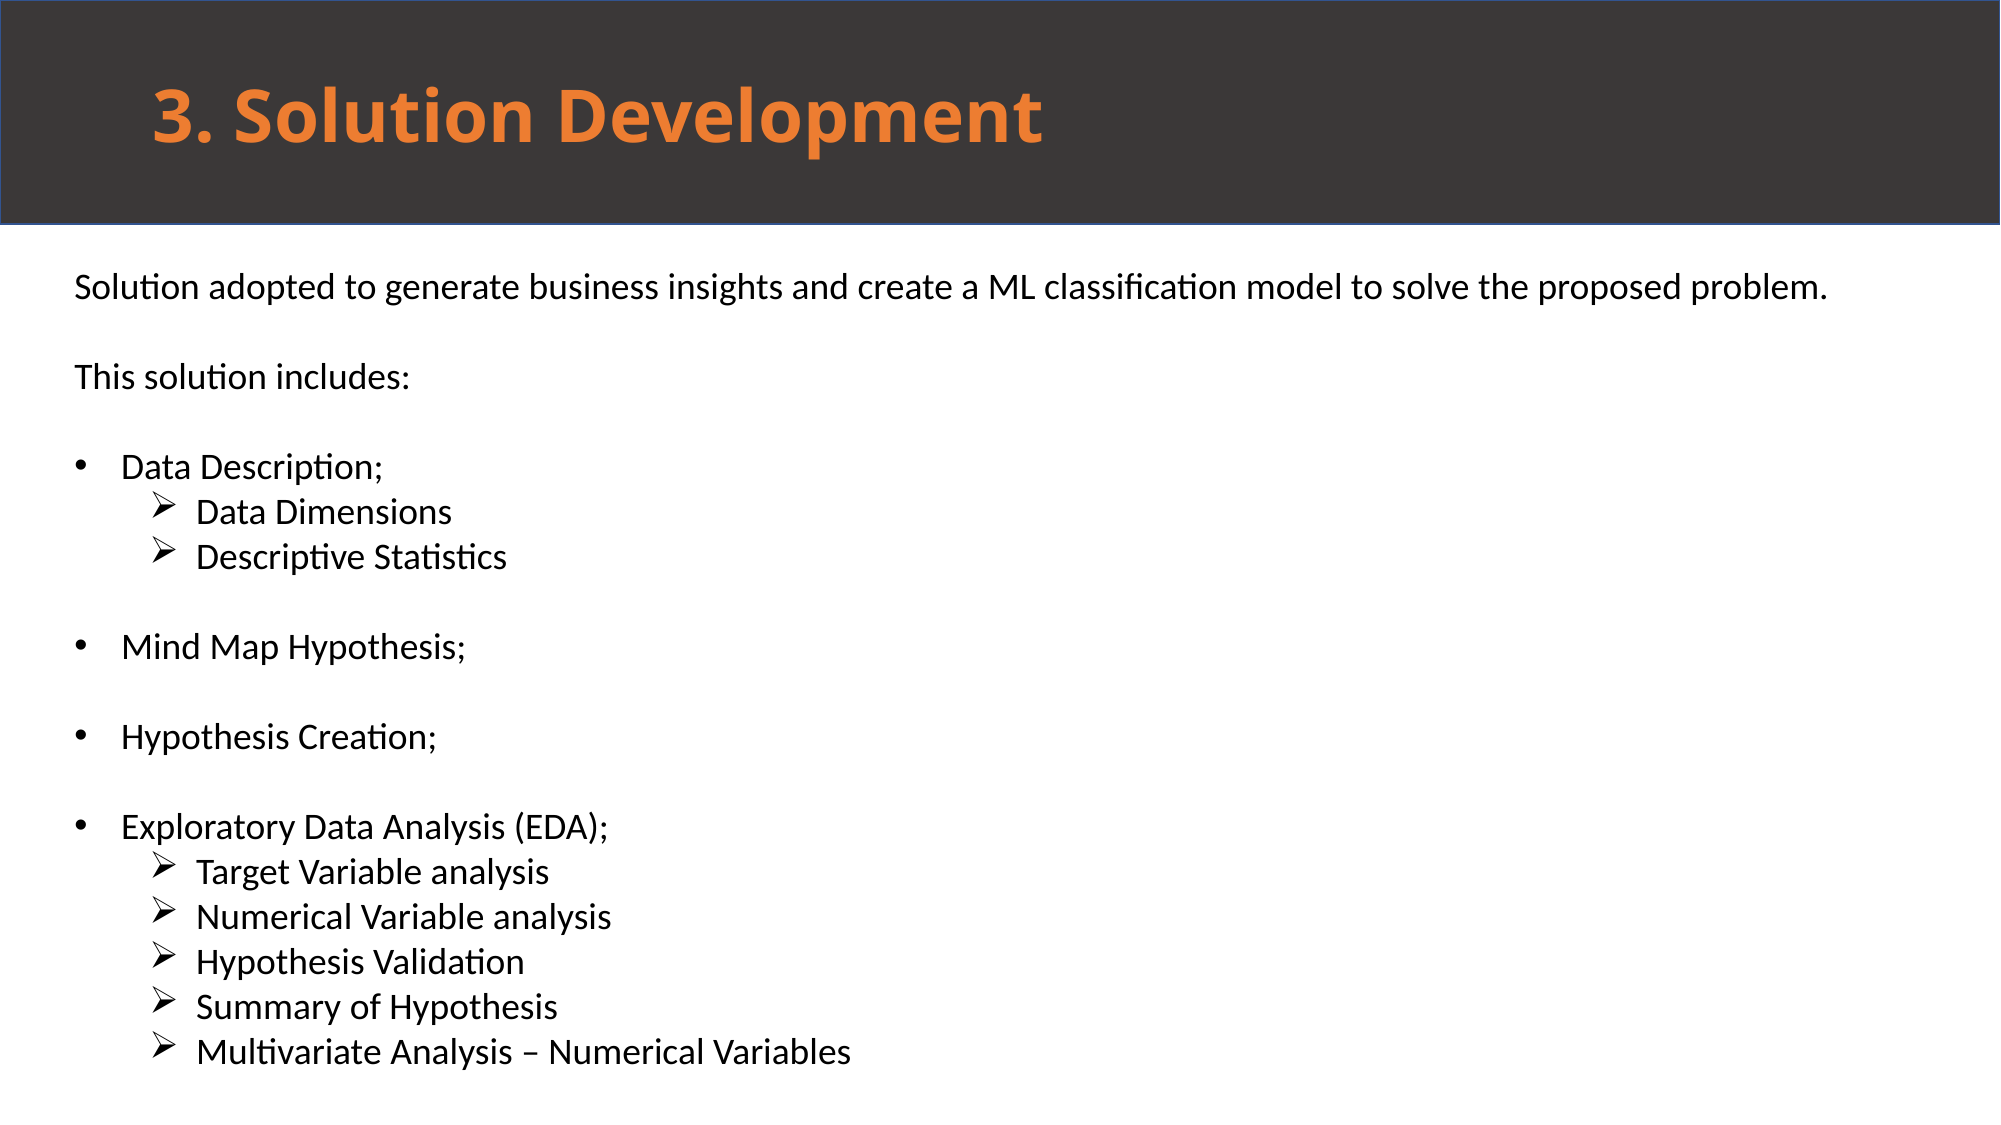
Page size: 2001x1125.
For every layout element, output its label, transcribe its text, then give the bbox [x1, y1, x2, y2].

text_box Solution adopted to generate business insights and create a ML classification model to solve the proposed problem. This solution includes: Data Description; Data Dimensions Descriptive Statistics Mind Map Hypothesis; Hypothesis Creation; Exploratory Data Analysis (EDA); Target Variable analysis Numerical Variable analysis Hypothesis Validation Summary of Hypothesis Multivariate Analysis – Numerical Variables [59, 254, 1965, 1125]
title 3. Solution Development [137, 9, 1863, 228]
text_box [0, 0, 2000, 225]
